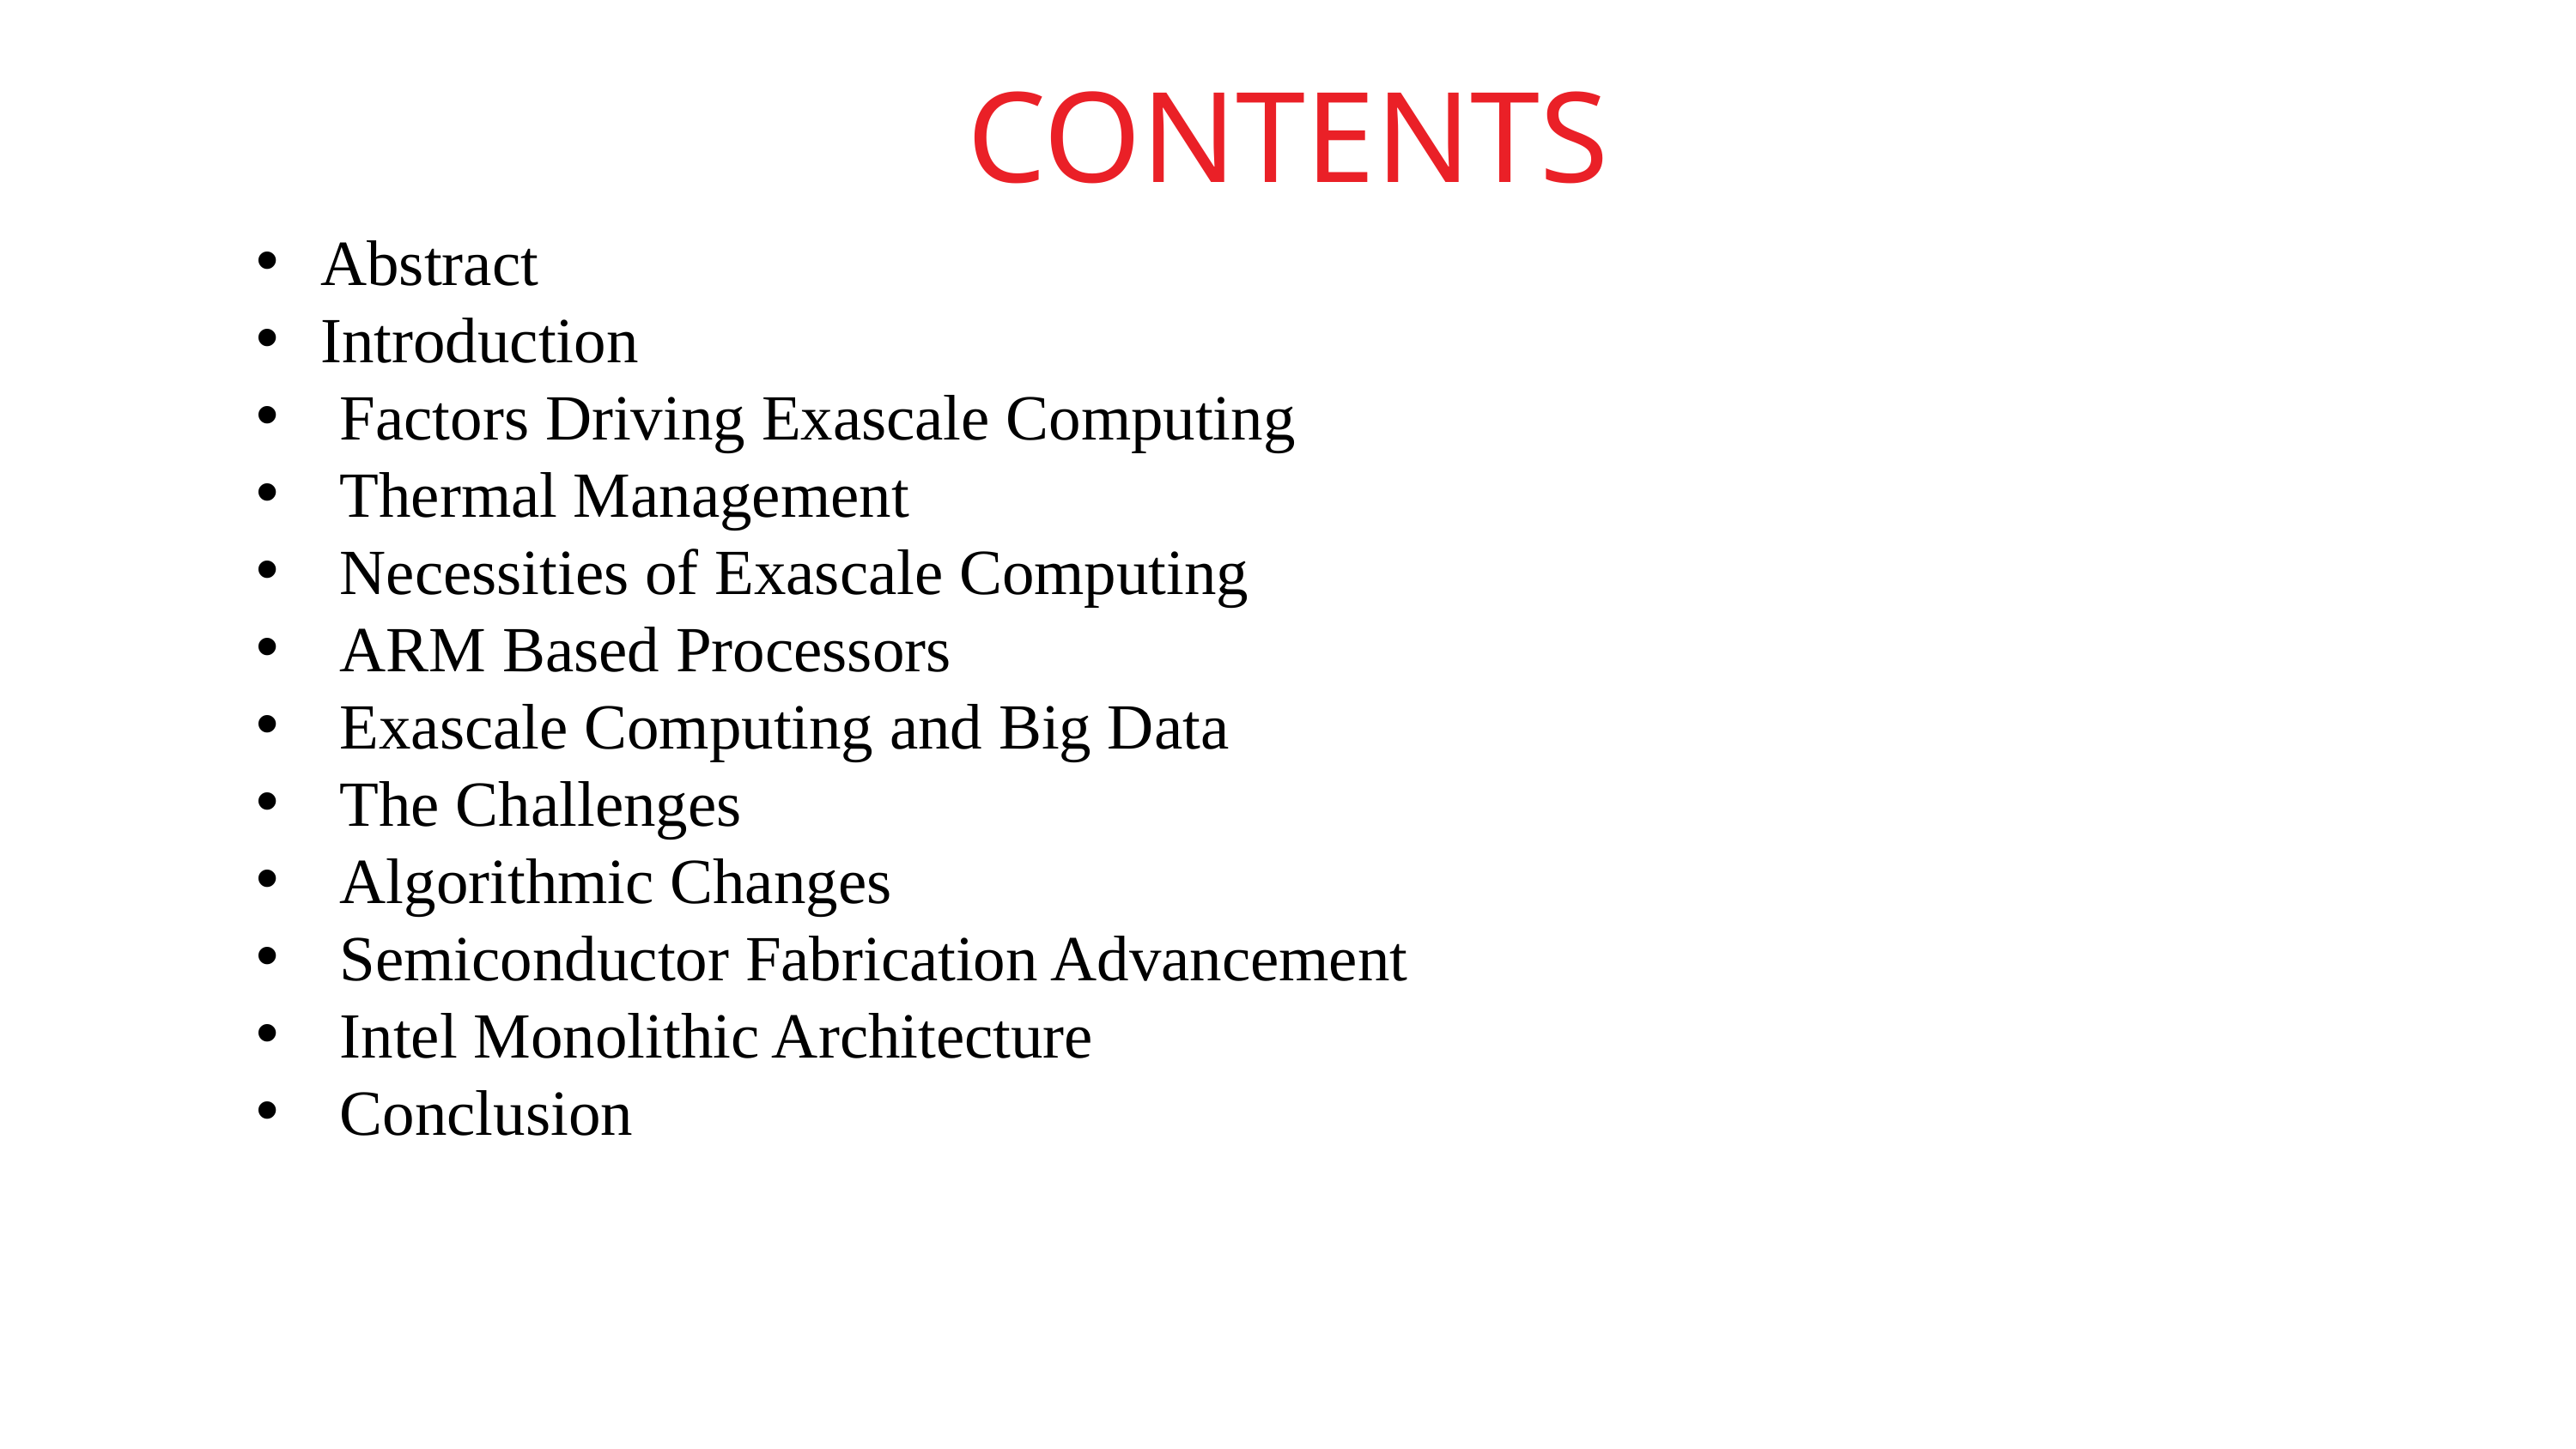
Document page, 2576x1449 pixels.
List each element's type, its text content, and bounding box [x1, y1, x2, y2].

text_box CONTENTS [932, 29, 1644, 208]
text_box Abstract Introduction Factors Driving Exascale Computing Thermal Management Necessities of Exascale Computing ARM Based Processors Exascale Computing and Big Data The Challenges Algorithmic Changes Semiconductor Fabrication Advancement Intel Monolithic Architecture Conclusion [173, 221, 2403, 1303]
